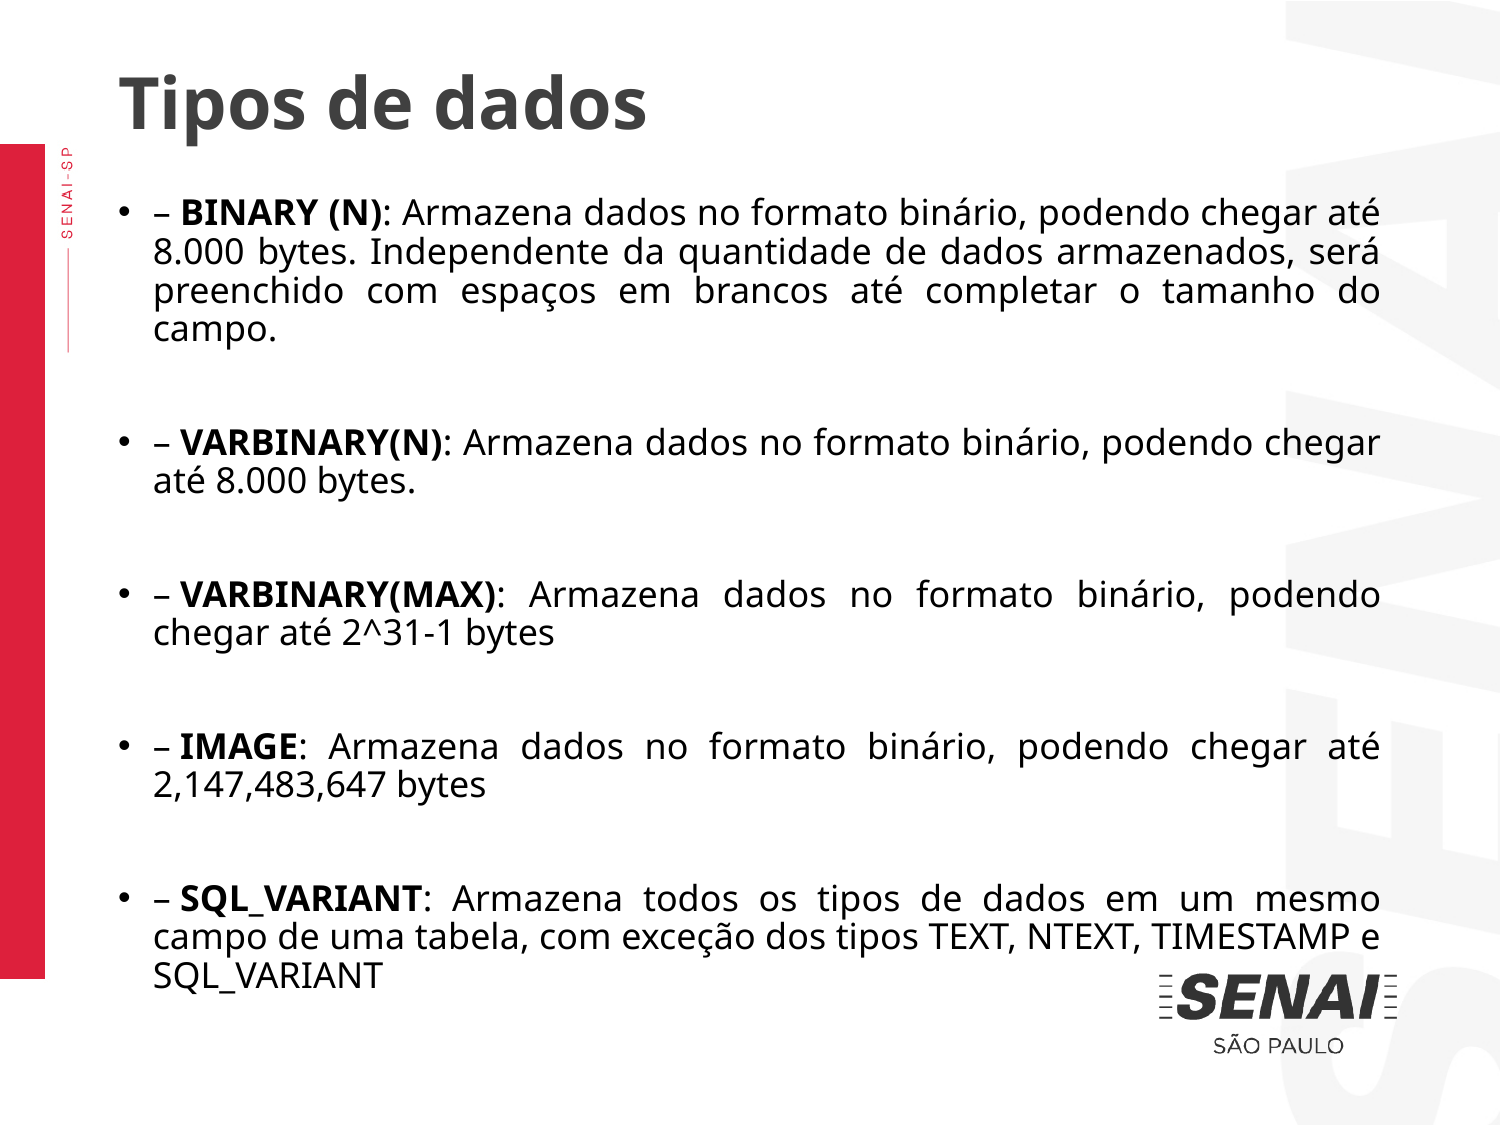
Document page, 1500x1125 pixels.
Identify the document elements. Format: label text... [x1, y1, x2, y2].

picture [0, 0, 1500, 1125]
list – BINARY (N): Armazena dados no formato binário, podendo chegar até 8.000 bytes. Independente da quantidade de dados armazenados, será preenchido com espaços em brancos até completar o tamanho do campo. – VARBINARY(N): Armazena dados no formato binário, podendo chegar até 8.000 bytes. – VARBINARY(MAX): Armazena dados no formato binário, podendo chegar até 2^31-1 bytes – IMAGE: Armazena dados no formato binário, podendo chegar até 2,147,483,647 bytes – SQL_VARIANT: Armazena todos os tipos de dados em um mesmo campo de uma tabela, com exceção dos tipos TEXT, NTEXT, TIMESTAMP e SQL_VARIANT [103, 187, 1397, 1014]
list Tipos de dados [103, 59, 1397, 153]
